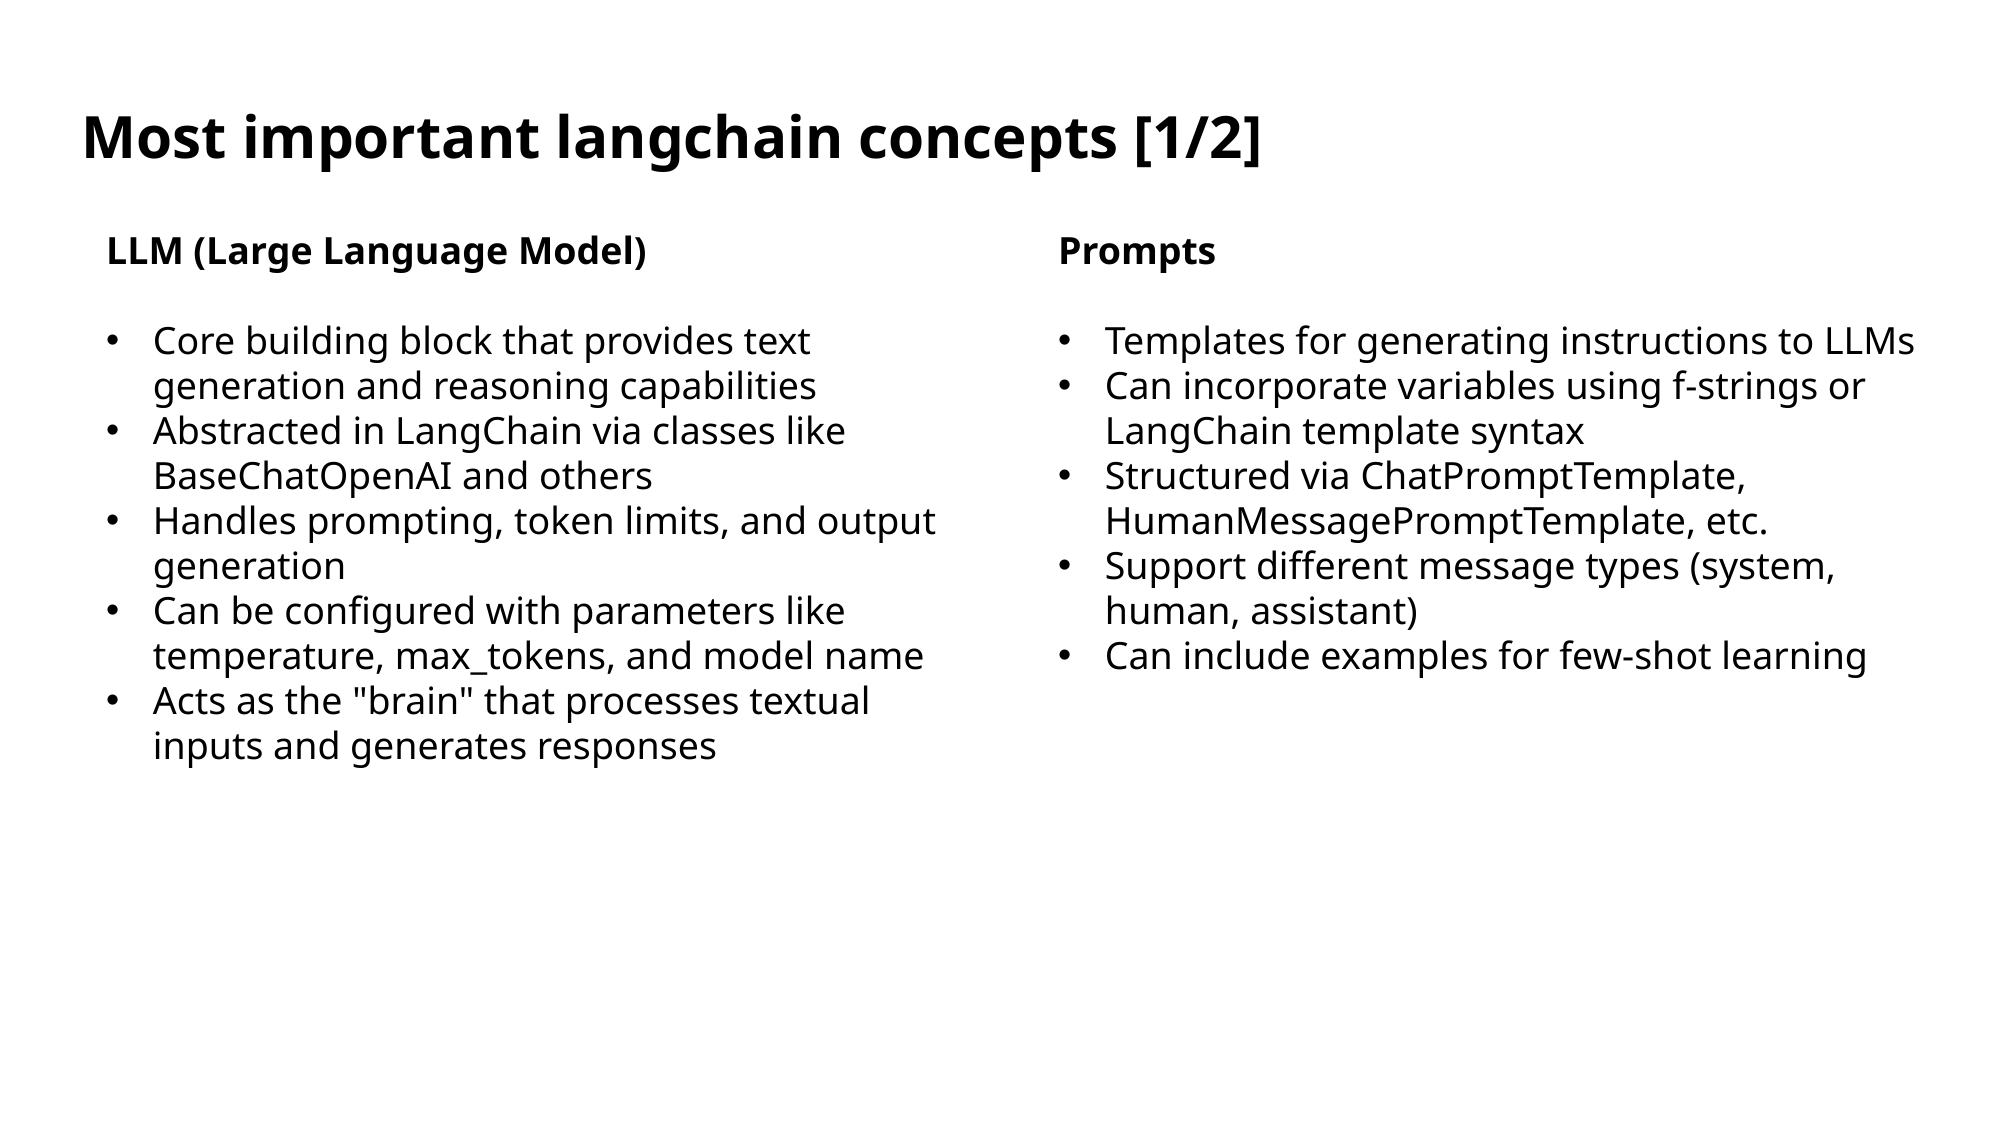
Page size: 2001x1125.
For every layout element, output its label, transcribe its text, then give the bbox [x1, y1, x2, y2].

text_box Most important langchain concepts [1/2] [66, 92, 1933, 178]
text_box Prompts Templates for generating instructions to LLMs Can incorporate variables using f-strings or LangChain template syntax Structured via ChatPromptTemplate, HumanMessagePromptTemplate, etc. Support different message types (system, human, assistant) Can include examples for few-shot learning [1043, 219, 1952, 685]
text_box LLM (Large Language Model) Core building block that provides text generation and reasoning capabilities Abstracted in LangChain via classes like BaseChatOpenAI and others Handles prompting, token limits, and output generation Can be configured with parameters like temperature, max_tokens, and model name Acts as the "brain" that processes textual inputs and generates responses [91, 219, 1000, 775]
